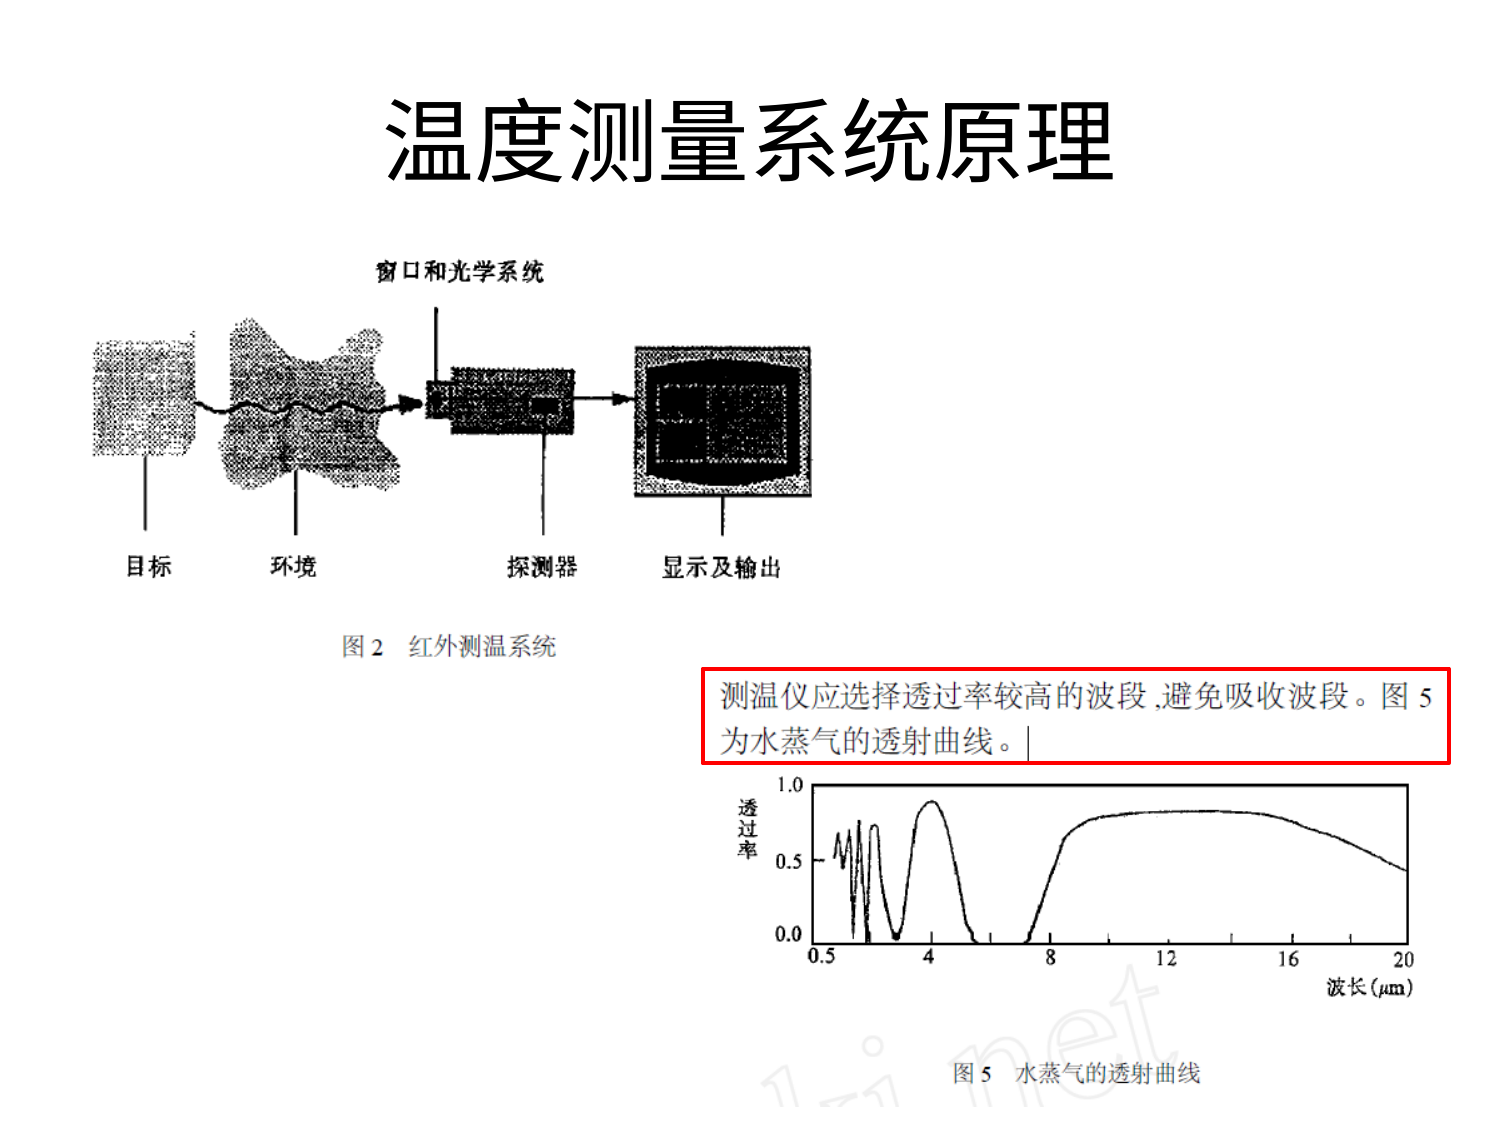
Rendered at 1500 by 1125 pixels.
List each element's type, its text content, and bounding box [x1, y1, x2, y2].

text_box [824, 667, 1451, 672]
picture [66, 243, 820, 669]
title 温度测量系统原理 [75, 45, 1425, 233]
picture [714, 671, 1450, 1107]
text_box [701, 678, 709, 765]
